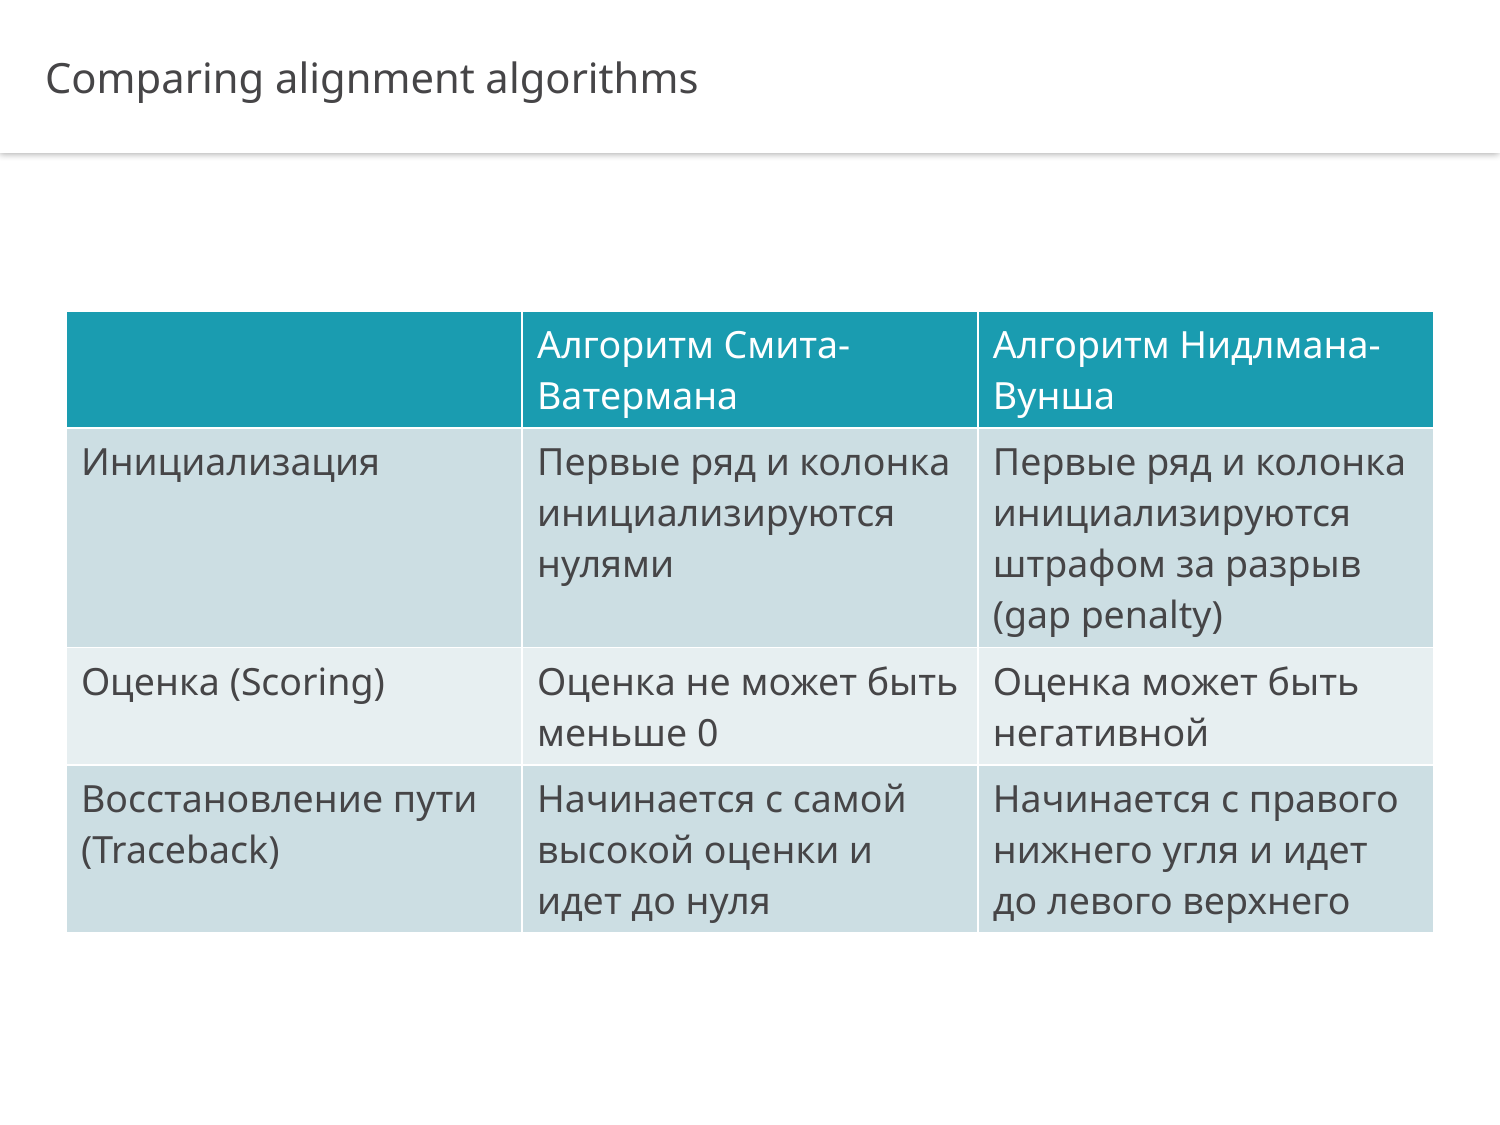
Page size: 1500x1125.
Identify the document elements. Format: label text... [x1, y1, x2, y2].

table_header Алгоритм Смита-Ватермана [523, 312, 977, 427]
table_cell Оценка (Scoring) [67, 648, 521, 764]
table_cell Оценка не может быть меньше 0 [523, 648, 977, 764]
table_cell Оценка может быть негативной [979, 648, 1433, 764]
table_header [67, 312, 521, 427]
table_header Алгоритм Нидлмана-Вунша [979, 312, 1433, 427]
table_cell Первые ряд и колонка инициализируются нулями [523, 429, 977, 647]
table_cell Инициализация [67, 429, 521, 647]
table_cell Первые ряд и колонка инициализируются штрафом за разрыв (gap penalty) [979, 429, 1433, 647]
list Comparing alignment algorithms [0, 0, 1500, 153]
table_cell Начинается с самой высокой оценки и идет до нуля [523, 766, 977, 932]
table_cell Начинается с правого нижнего угля и идет до левого верхнего [979, 766, 1433, 932]
table_cell Восстановление пути (Traceback) [67, 766, 521, 932]
